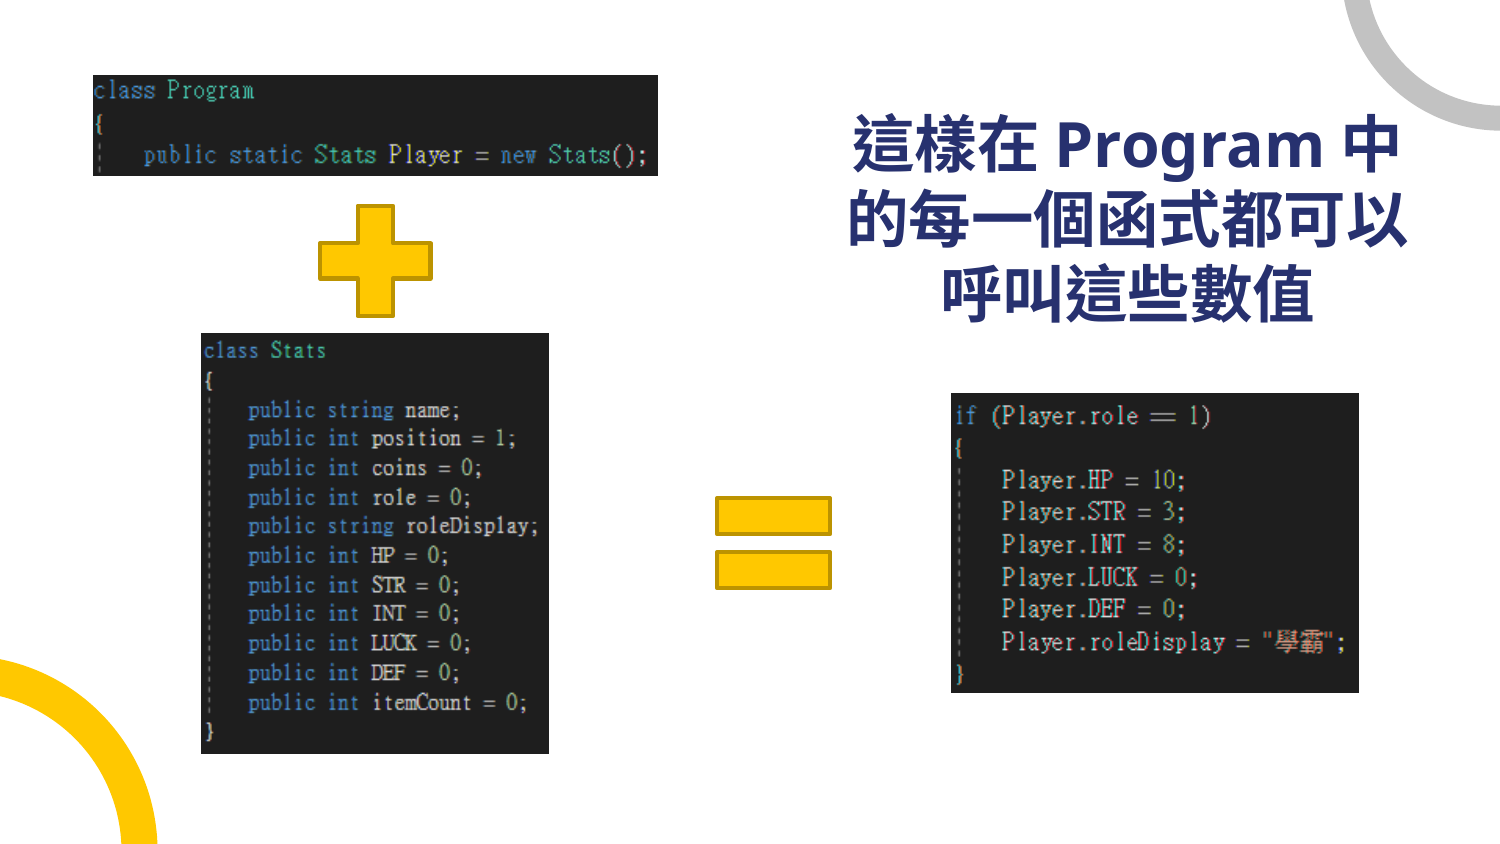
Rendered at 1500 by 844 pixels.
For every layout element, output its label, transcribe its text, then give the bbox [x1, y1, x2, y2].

picture [950, 393, 1360, 693]
text_box [715, 496, 832, 536]
picture [201, 332, 550, 754]
text_box [318, 204, 433, 318]
text_box [715, 550, 832, 590]
title 這樣在Program中 的每一個函式都可以 呼叫這些數值 [787, 46, 1468, 346]
picture [93, 74, 658, 176]
